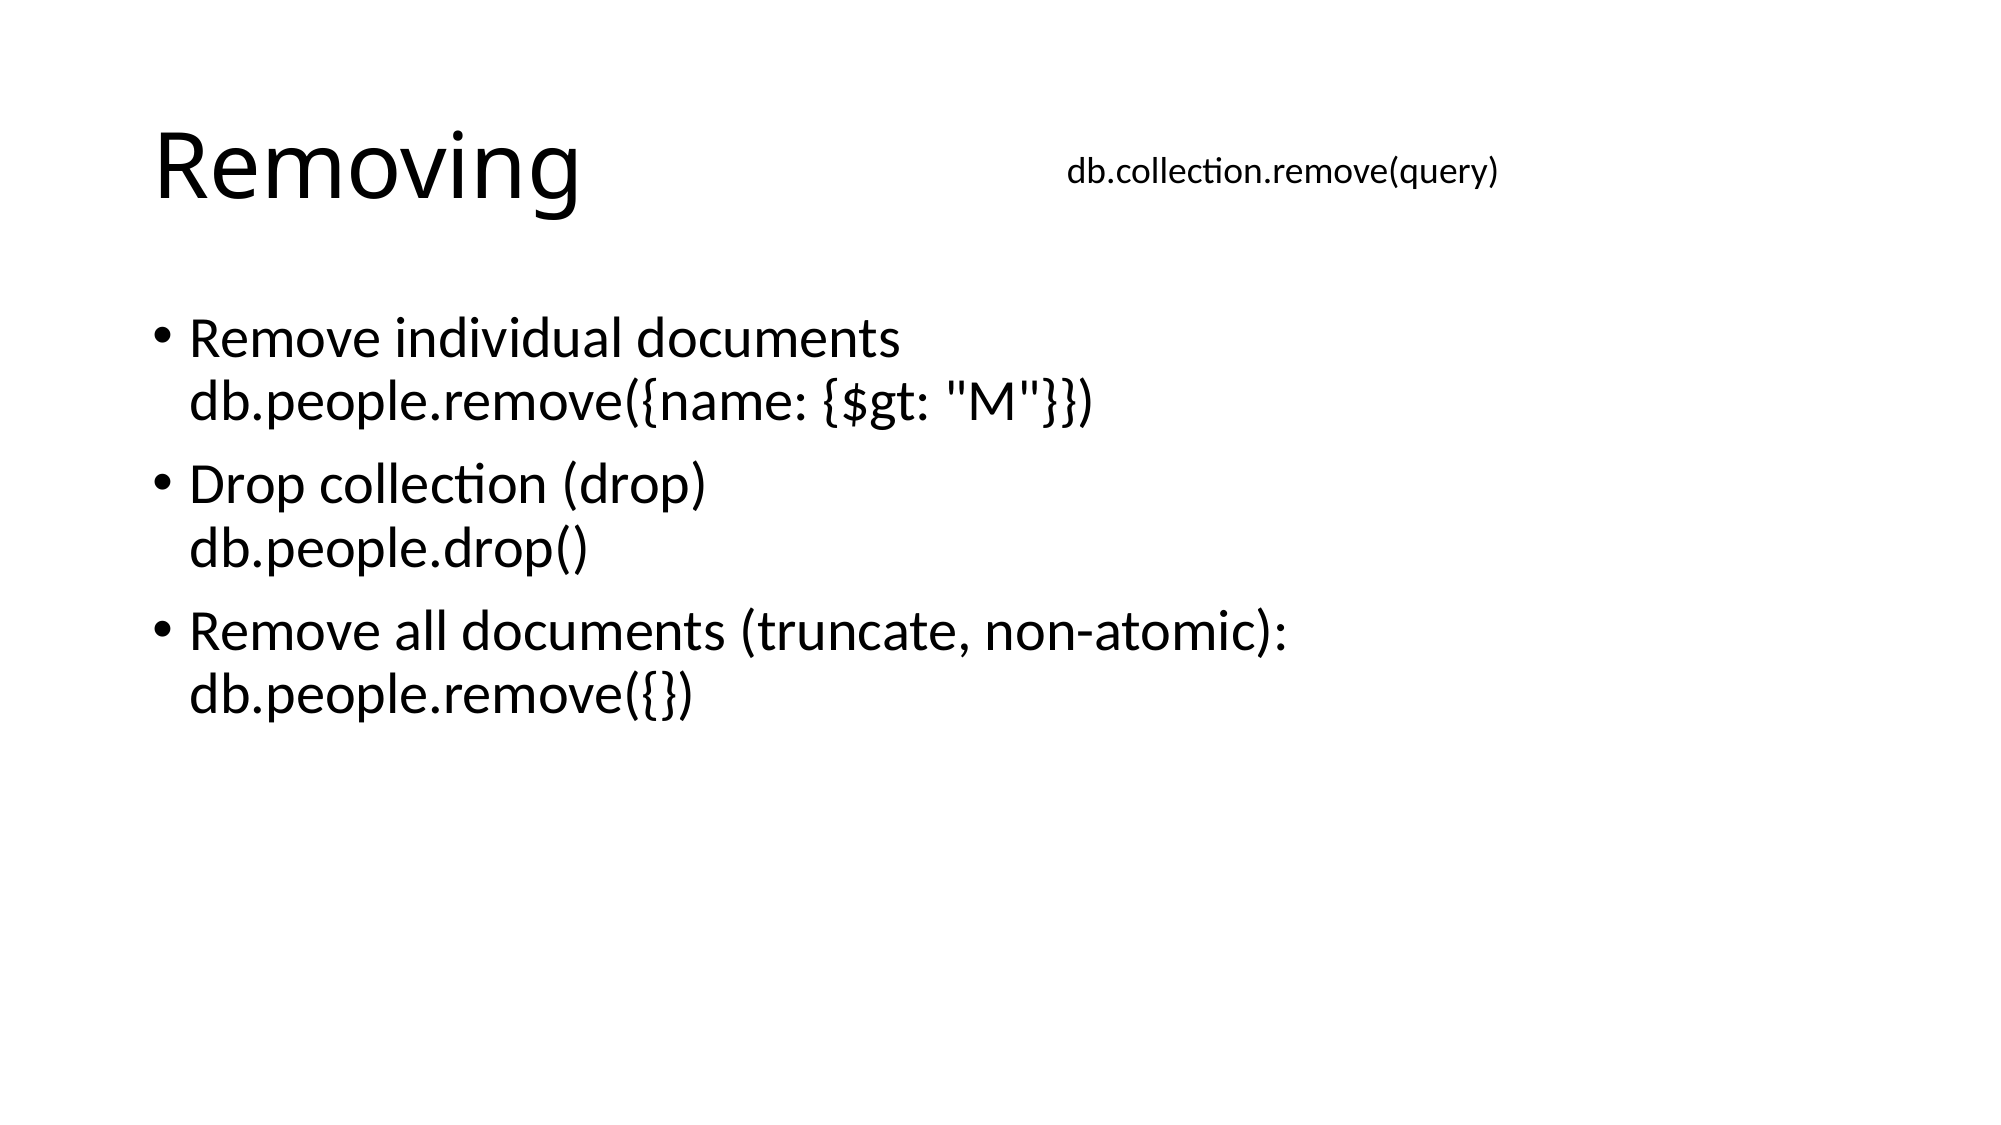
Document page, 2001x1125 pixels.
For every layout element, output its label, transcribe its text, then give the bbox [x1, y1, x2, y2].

title Removing [137, 59, 1863, 278]
text_box db.collection.remove(query) [1052, 138, 1863, 198]
list Remove individual documents db.people.remove({name: {$gt: "M"}}) Drop collection (drop) db.people.drop() Remove all documents (truncate, non-atomic): db.people.remove({}) [137, 299, 1863, 1014]
